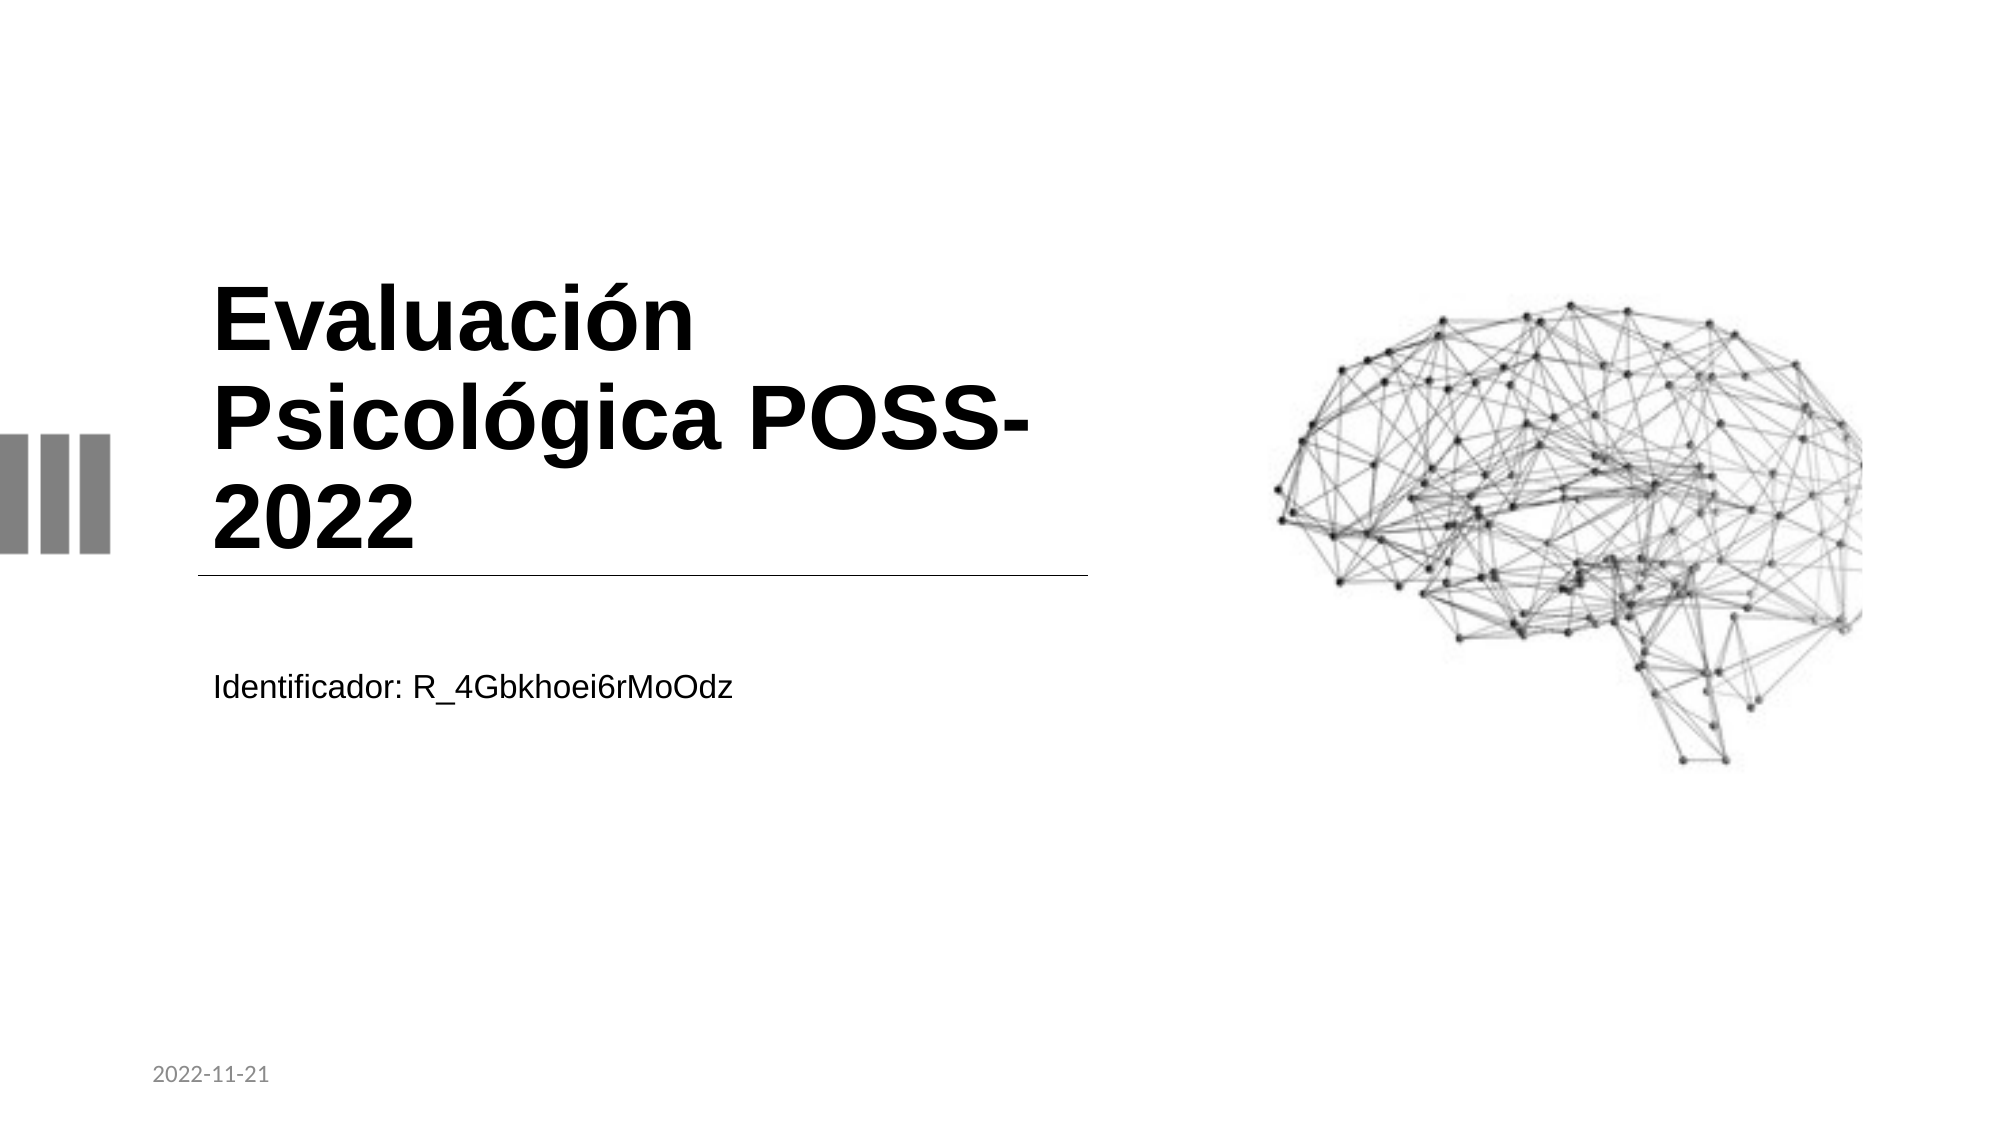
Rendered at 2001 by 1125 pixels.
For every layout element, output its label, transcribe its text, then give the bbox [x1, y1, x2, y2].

picture [0, 420, 123, 563]
title Evaluación Psicológica POSS-2022 [197, 184, 1088, 576]
picture [1202, 208, 1863, 860]
subtitle Identificador: R_4Gbkhoei6rMoOdz [197, 590, 1398, 863]
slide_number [137, 1042, 588, 1103]
